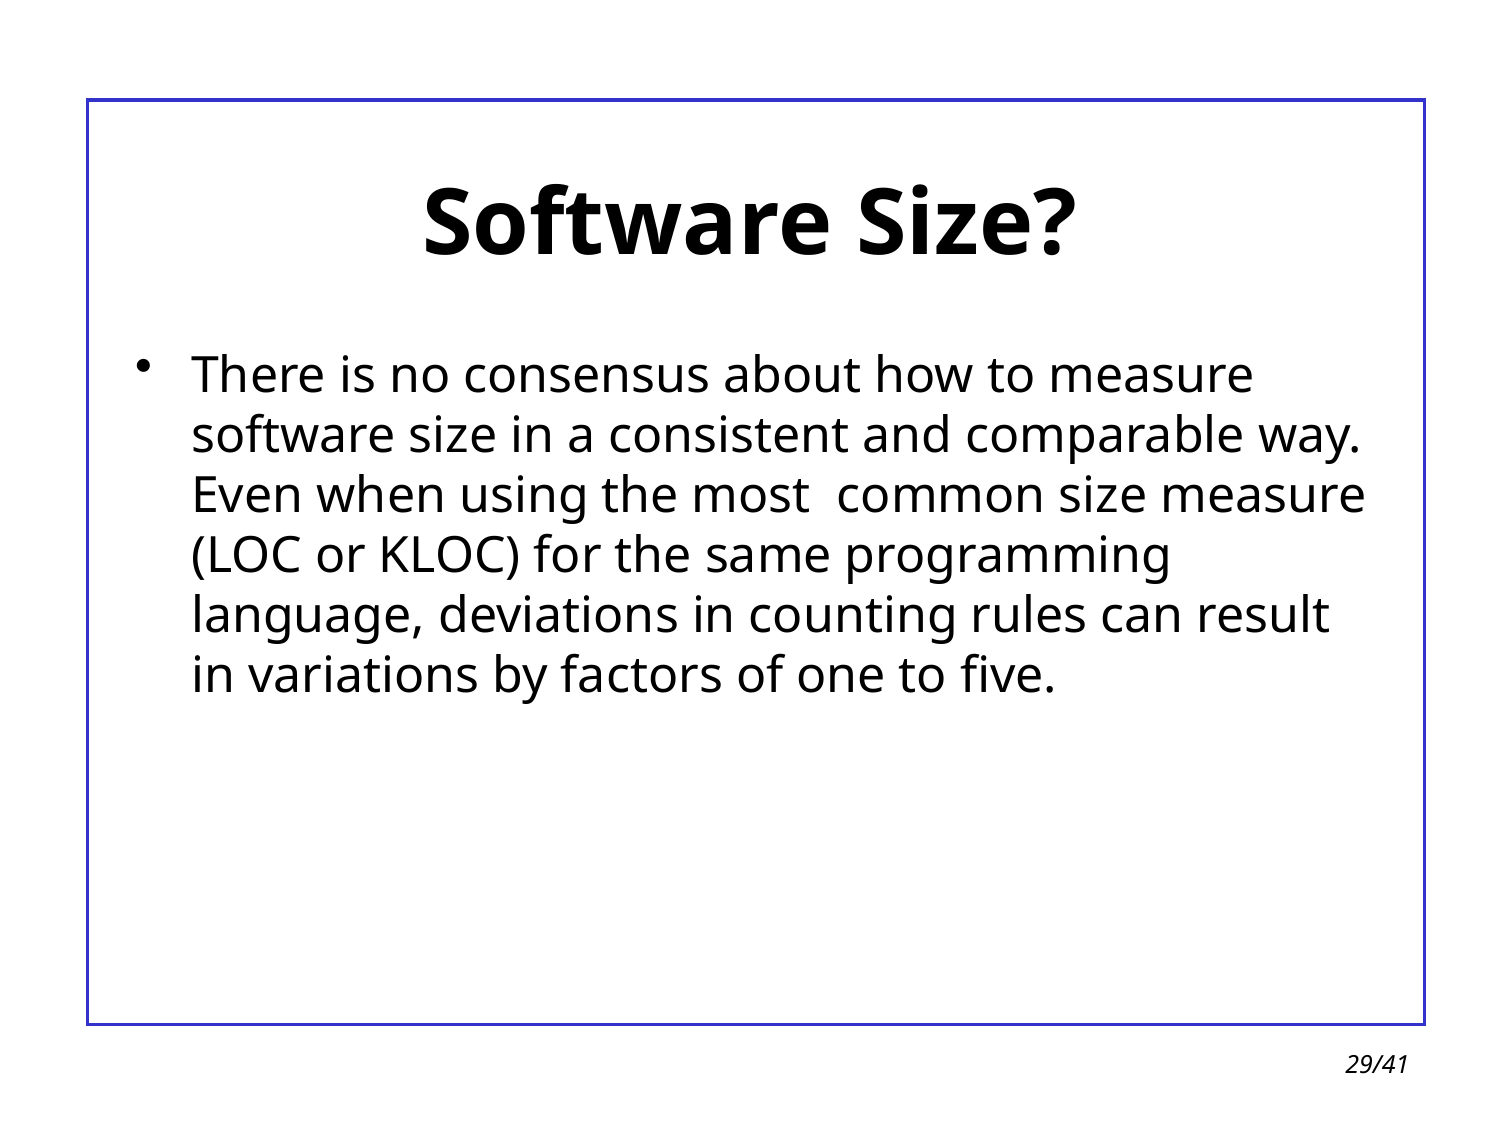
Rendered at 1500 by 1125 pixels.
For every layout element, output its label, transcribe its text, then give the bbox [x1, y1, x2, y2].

list There is no consensus about how to measure software size in a consistent and comparable way. Even when using the most common size measure (LOC or KLOC) for the same programming language, deviations in counting rules can result in variations by factors of one to five. [119, 334, 1388, 1001]
title Software Size? [112, 128, 1388, 308]
